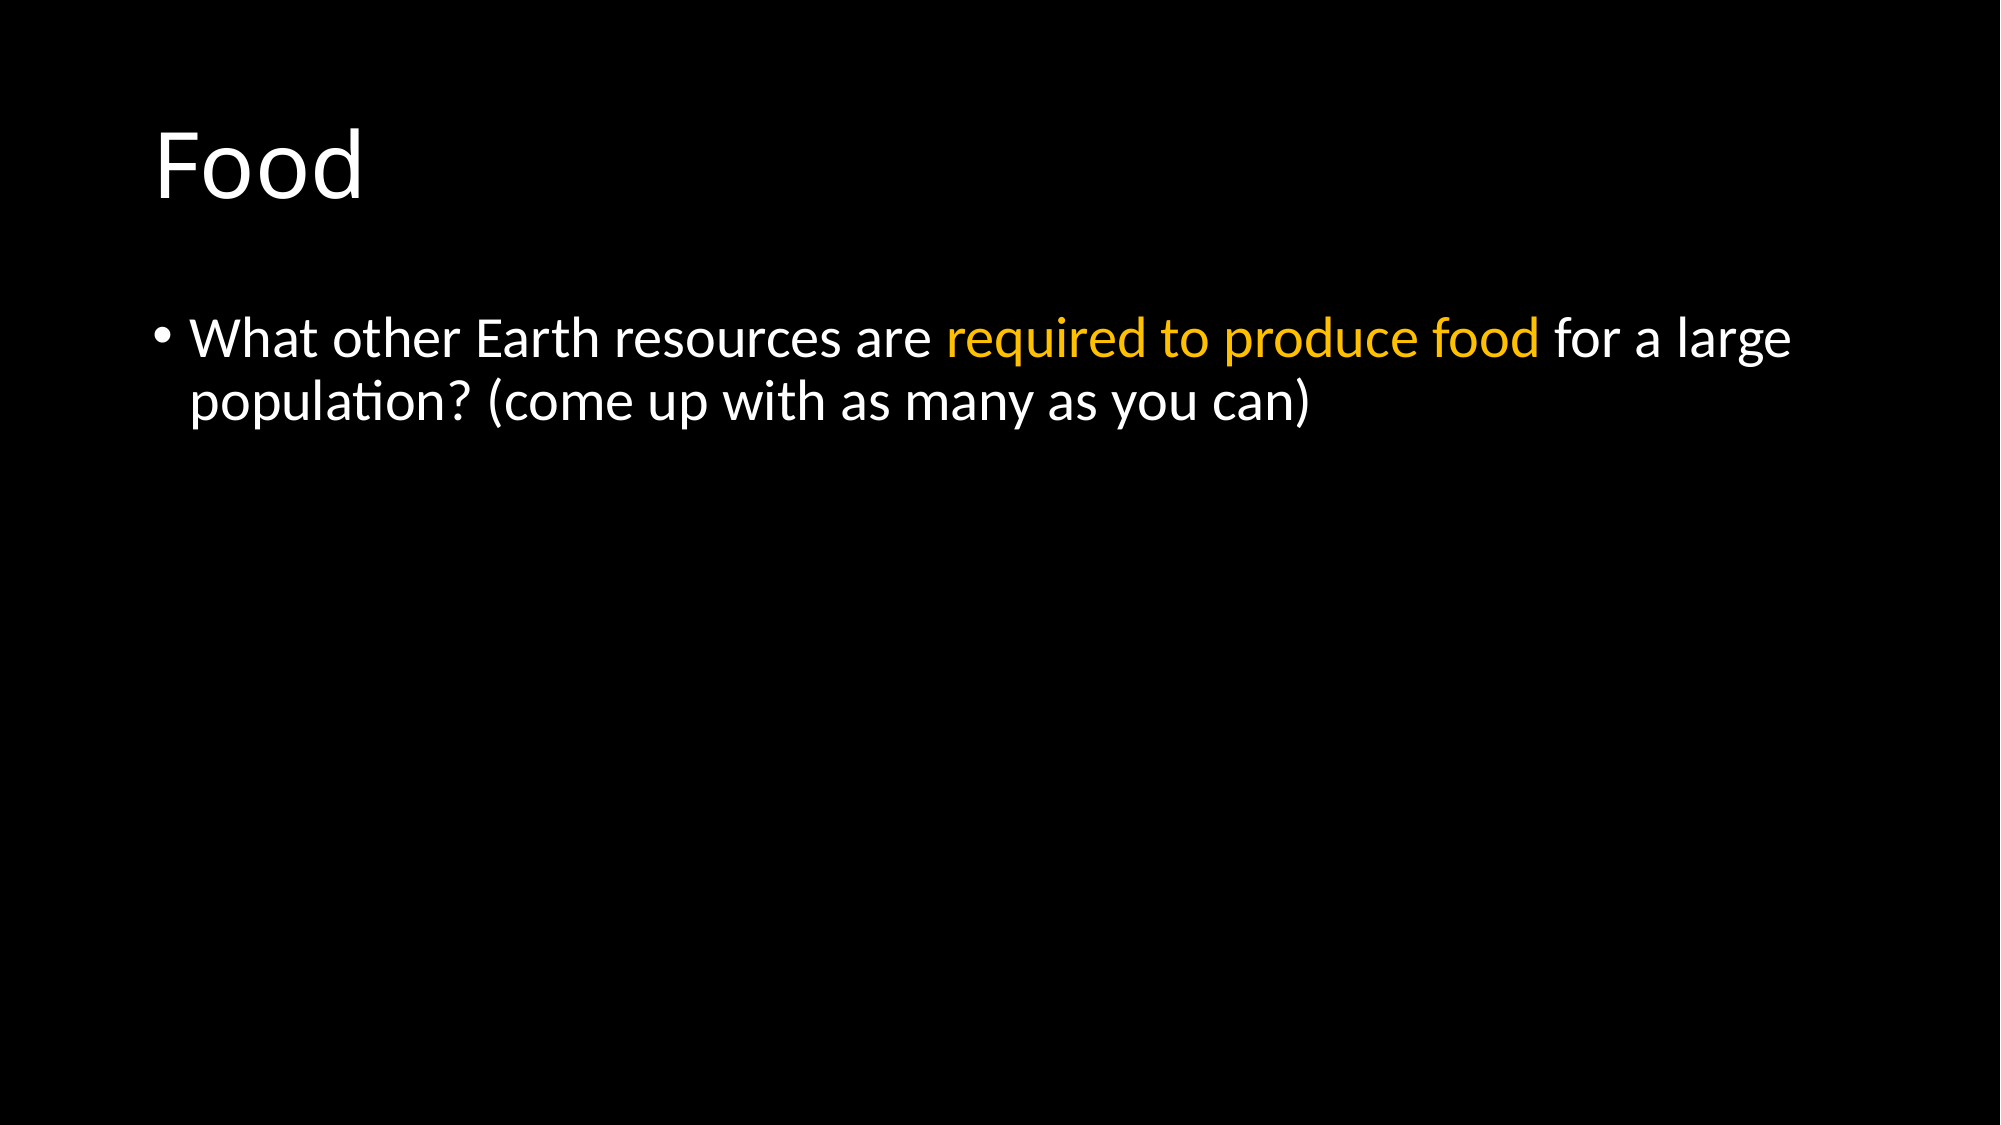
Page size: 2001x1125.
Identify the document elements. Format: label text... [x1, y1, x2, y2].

title Food [137, 59, 1863, 278]
list What other Earth resources are required to produce food for a large population? (come up with as many as you can) [137, 299, 1863, 1014]
